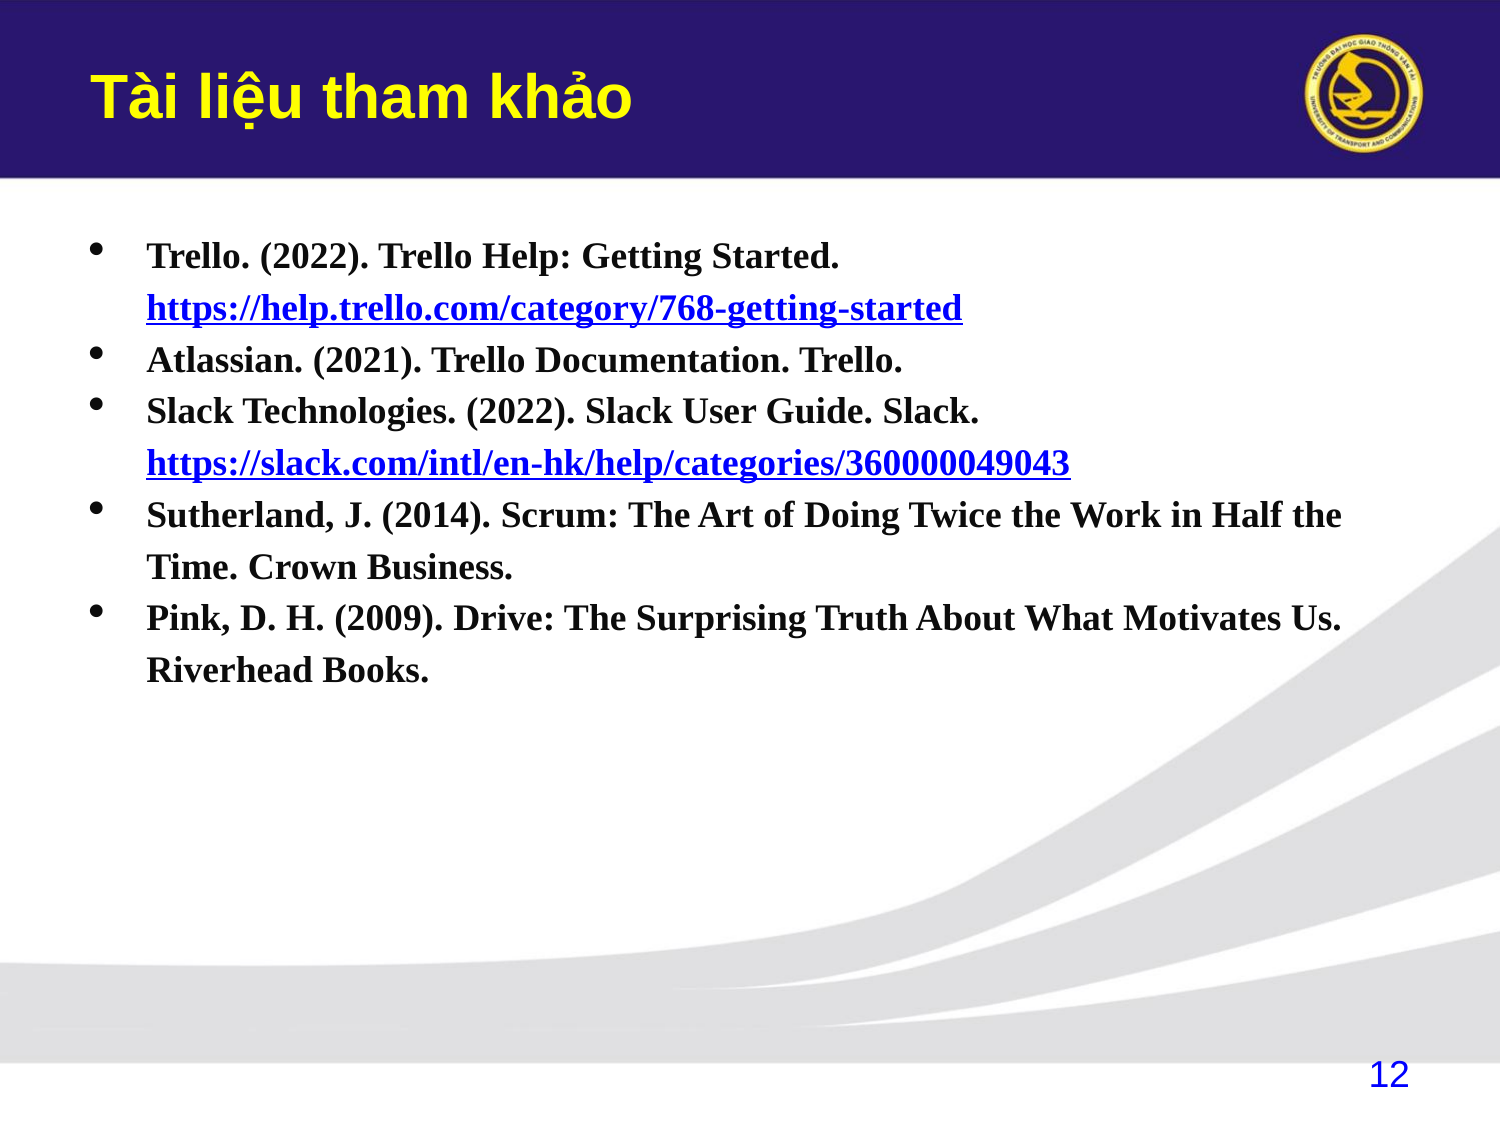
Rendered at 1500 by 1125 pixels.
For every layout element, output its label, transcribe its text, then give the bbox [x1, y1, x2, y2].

list Trello. (2022). Trello Help: Getting Started. https://help.trello.com/category/768-getting-started Atlassian. (2021). Trello Documentation. Trello. Slack Technologies. (2022). Slack User Guide. Slack. https://slack.com/intl/en-hk/help/categories/360000049043 Sutherland, J. (2014). Scrum: The Art of Doing Twice the Work in Half the Time. Crown Business. Pink, D. H. (2009). Drive: The Surprising Truth About What Motivates Us. Riverhead Books. [75, 217, 1425, 985]
title Tài liệu tham khảo [75, 12, 1300, 175]
slide_number 12 [1074, 1042, 1425, 1103]
picture [0, 0, 1500, 1125]
